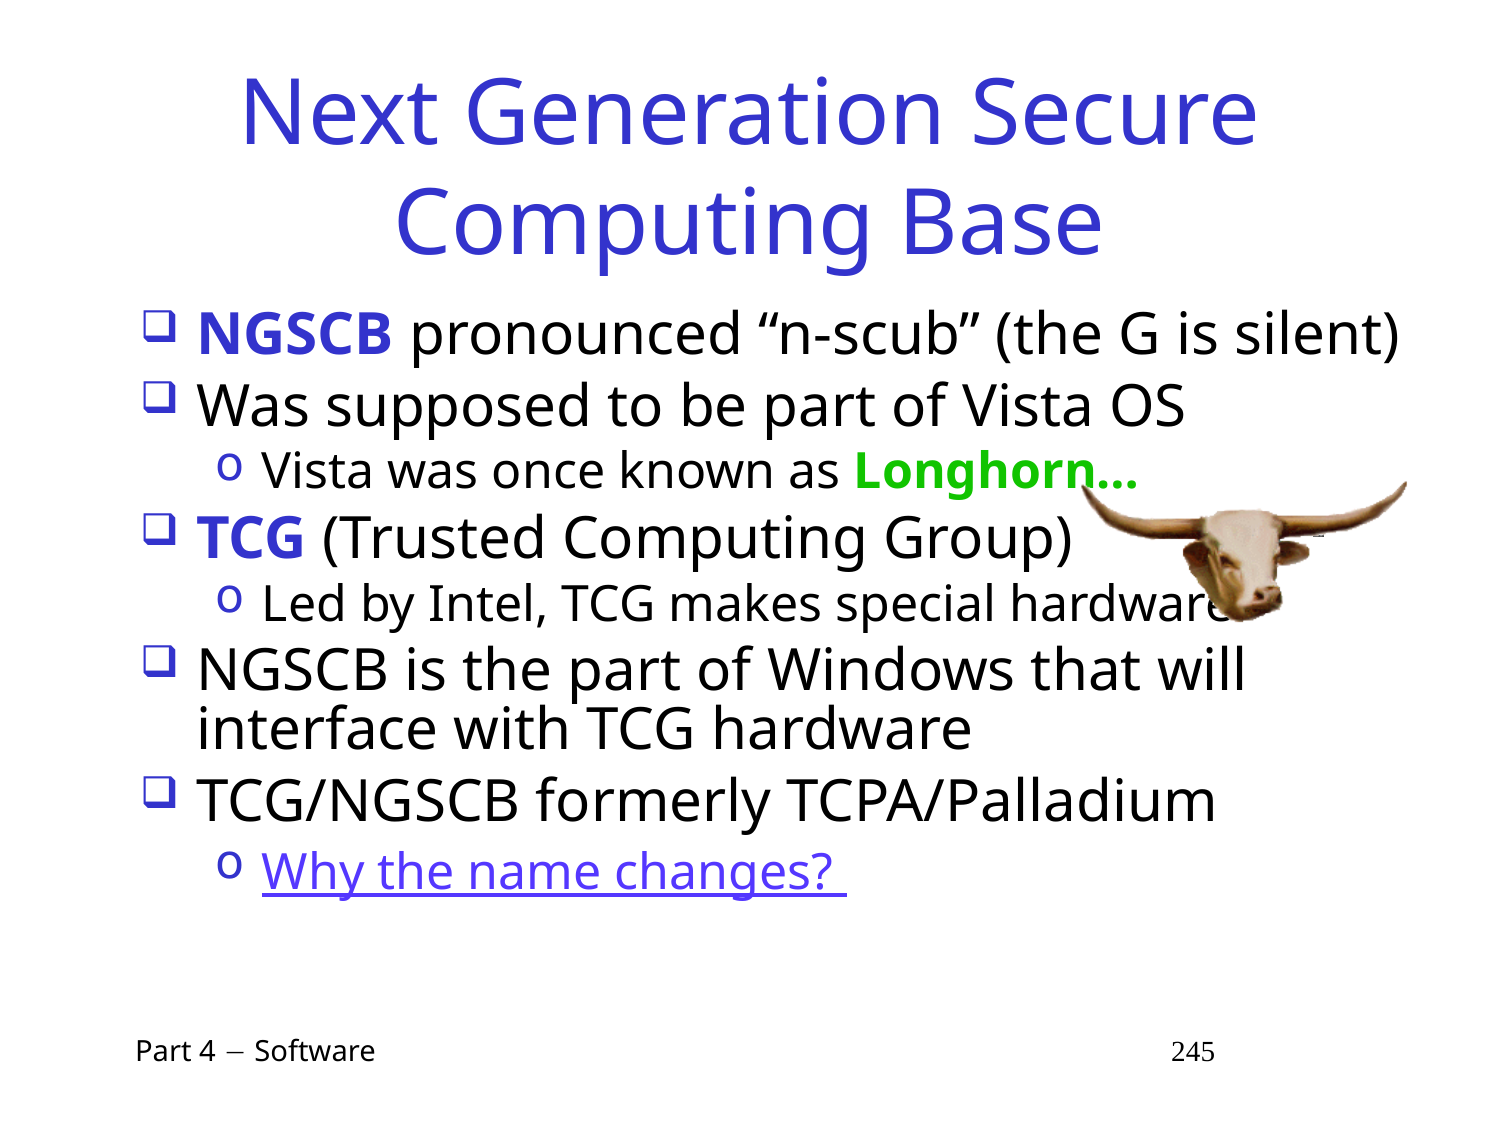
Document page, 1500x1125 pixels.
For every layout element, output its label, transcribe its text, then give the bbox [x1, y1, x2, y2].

footer Part 4  Software 245 [112, 1024, 1401, 1101]
picture [1074, 474, 1420, 627]
title Next Generation Secure Computing Base [112, 24, 1388, 301]
list NGSCB pronounced “n-scub” (the G is silent) Was supposed to be part of Vista OS Vista was once known as Longhorn… TCG (Trusted Computing Group) Led by Intel, TCG makes special hardware NGSCB is the part of Windows that will interface with TCG hardware TCG/NGSCB formerly TCPA/Palladium Why the name changes? [124, 299, 1438, 1013]
